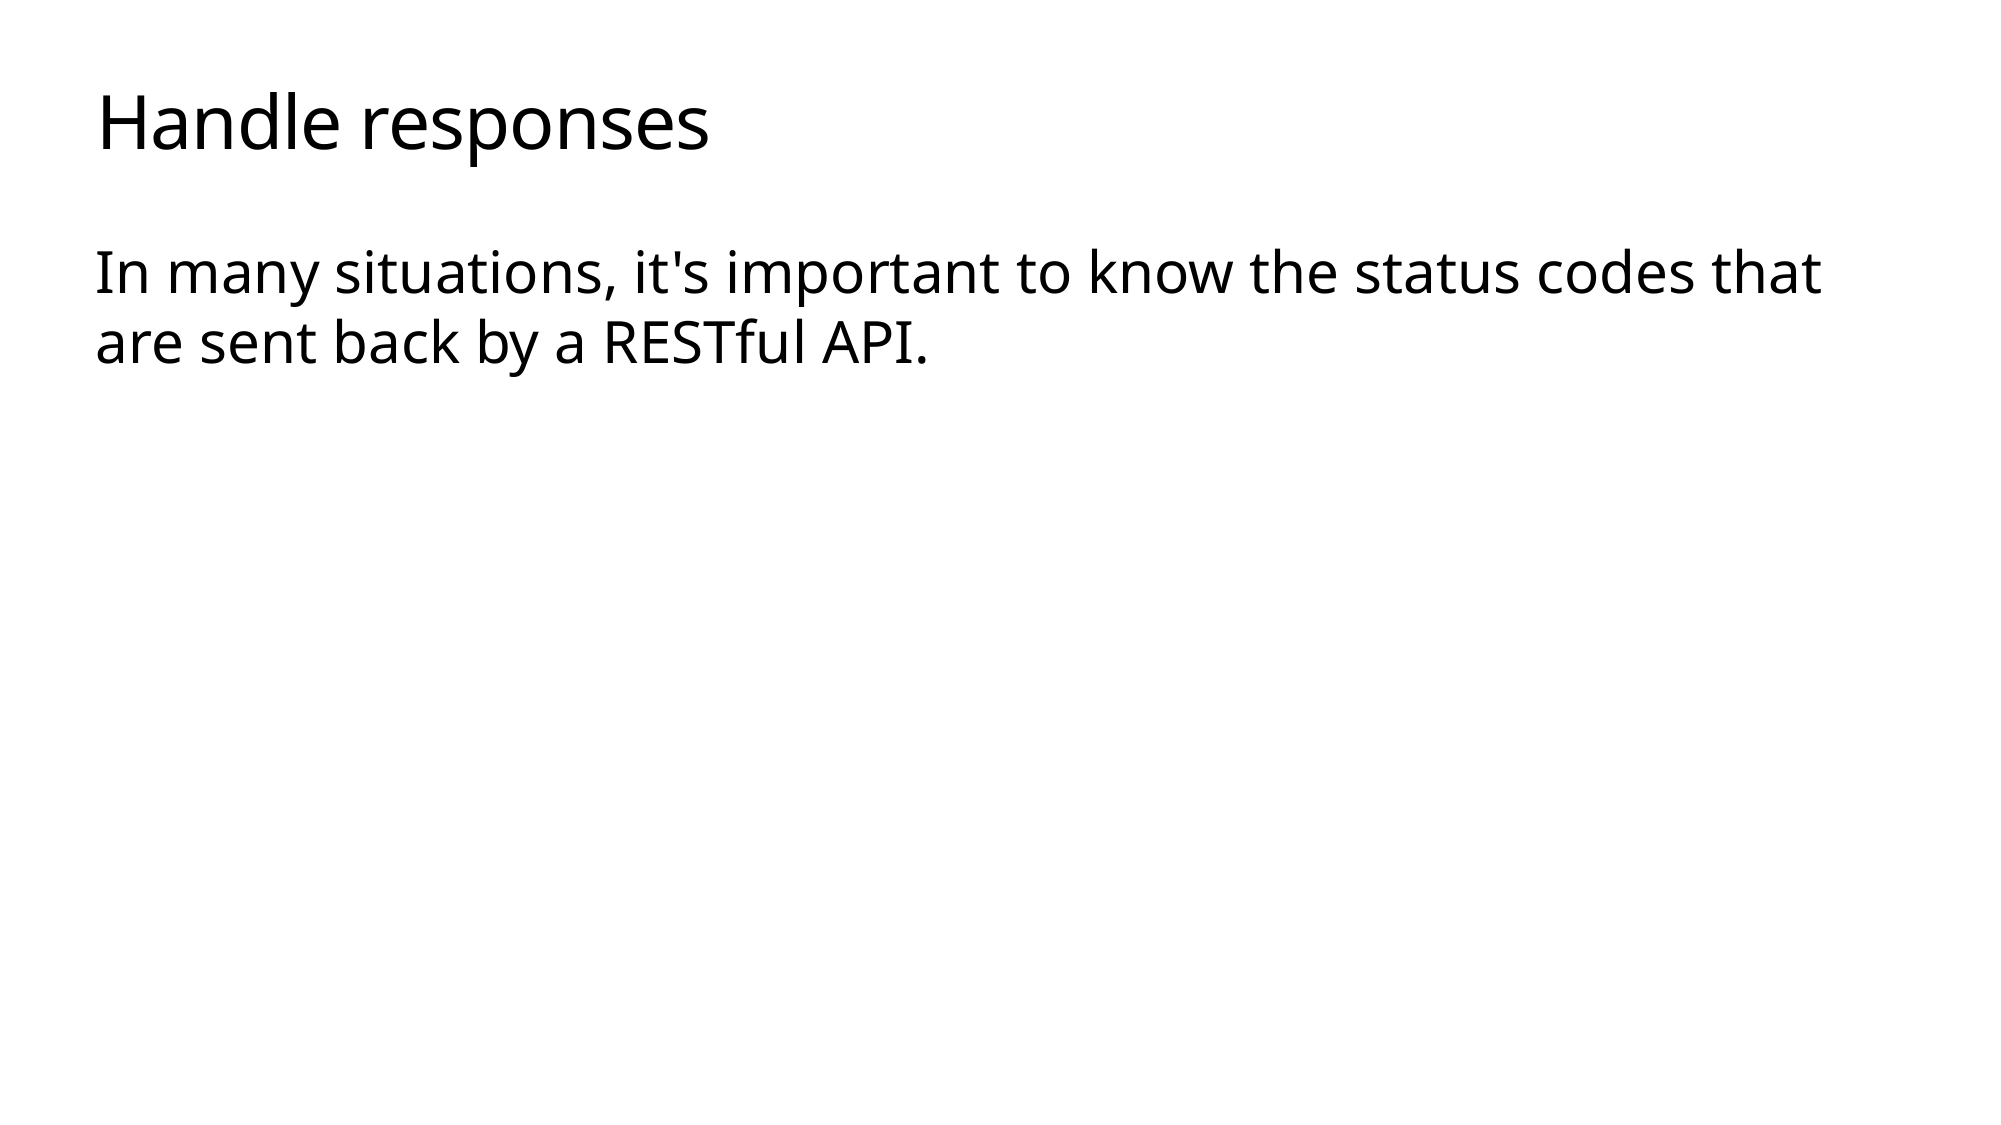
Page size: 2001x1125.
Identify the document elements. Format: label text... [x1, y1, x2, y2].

list In many situations, it's important to know the status codes that are sent back by a RESTful API. [95, 235, 1904, 376]
title Handle responses [96, 75, 1904, 165]
